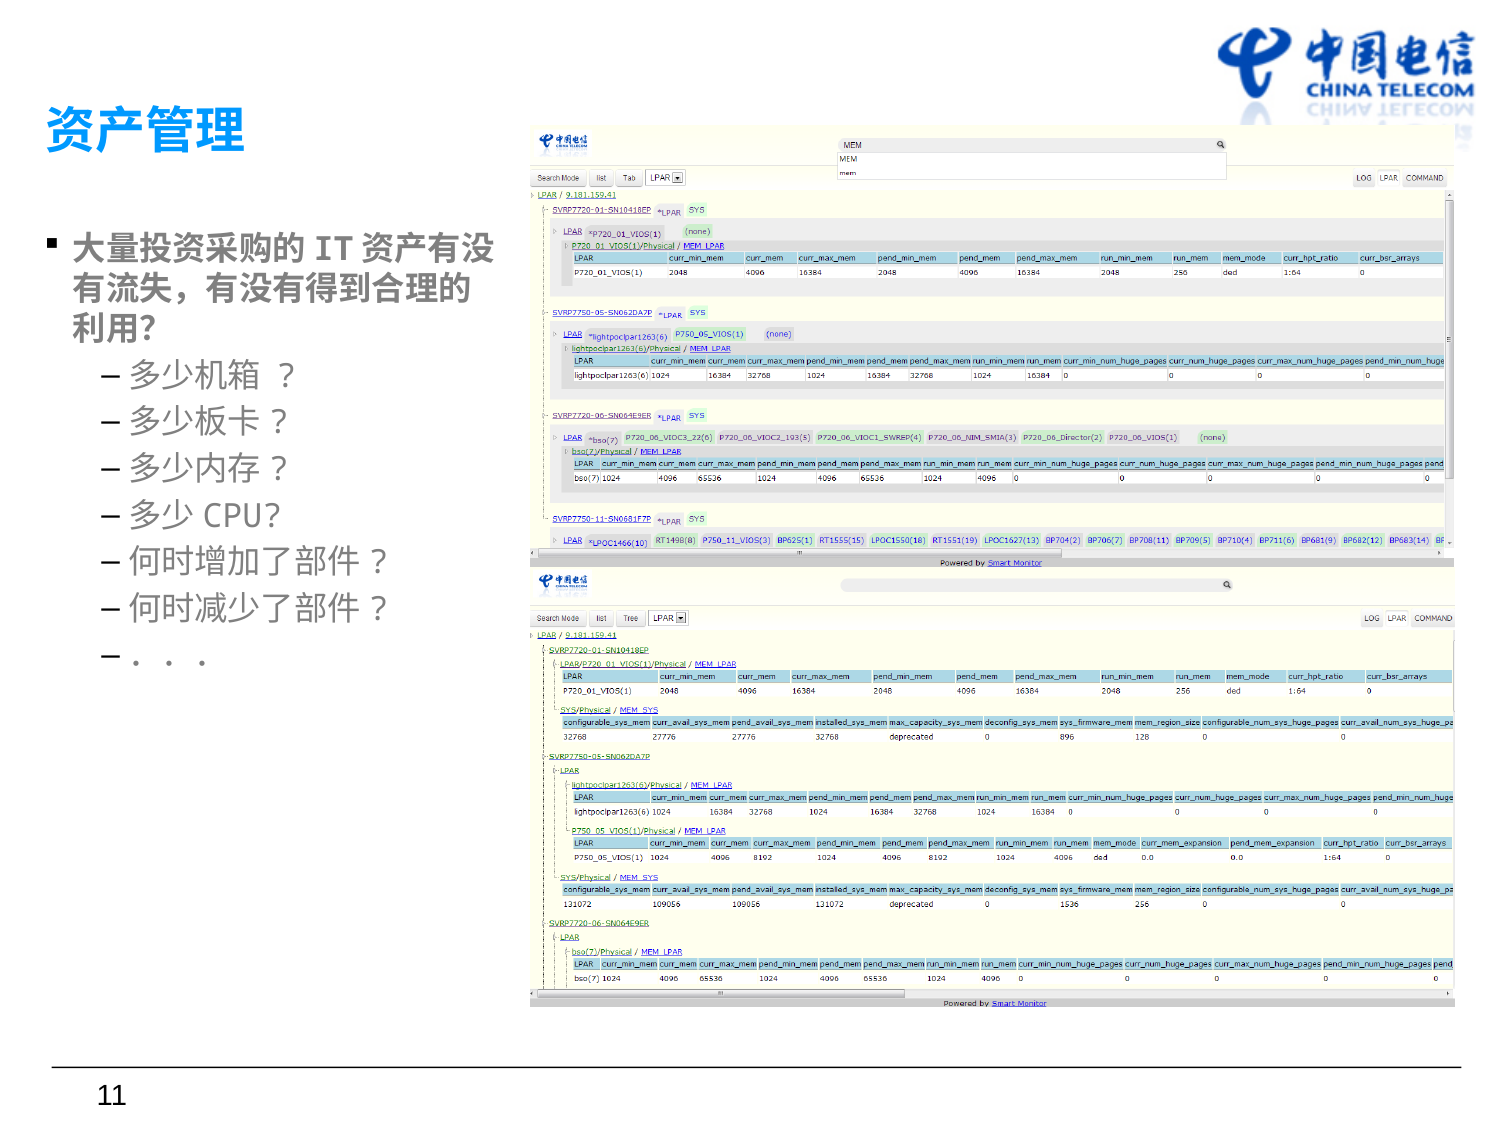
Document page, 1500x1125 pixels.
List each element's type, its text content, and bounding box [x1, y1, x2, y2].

list 大量投资采购的IT资产有没有流失，有没有得到合理的利用？ 多少机箱 ? 多少板卡? 多少内存? 多少CPU? 何时增加了部件? 何时减少了部件? ．．． [29, 219, 514, 986]
title 资产管理 [29, 97, 1456, 198]
picture [530, 125, 1455, 1007]
picture [1187, 1, 1499, 152]
slide_number 11 [38, 1068, 143, 1125]
